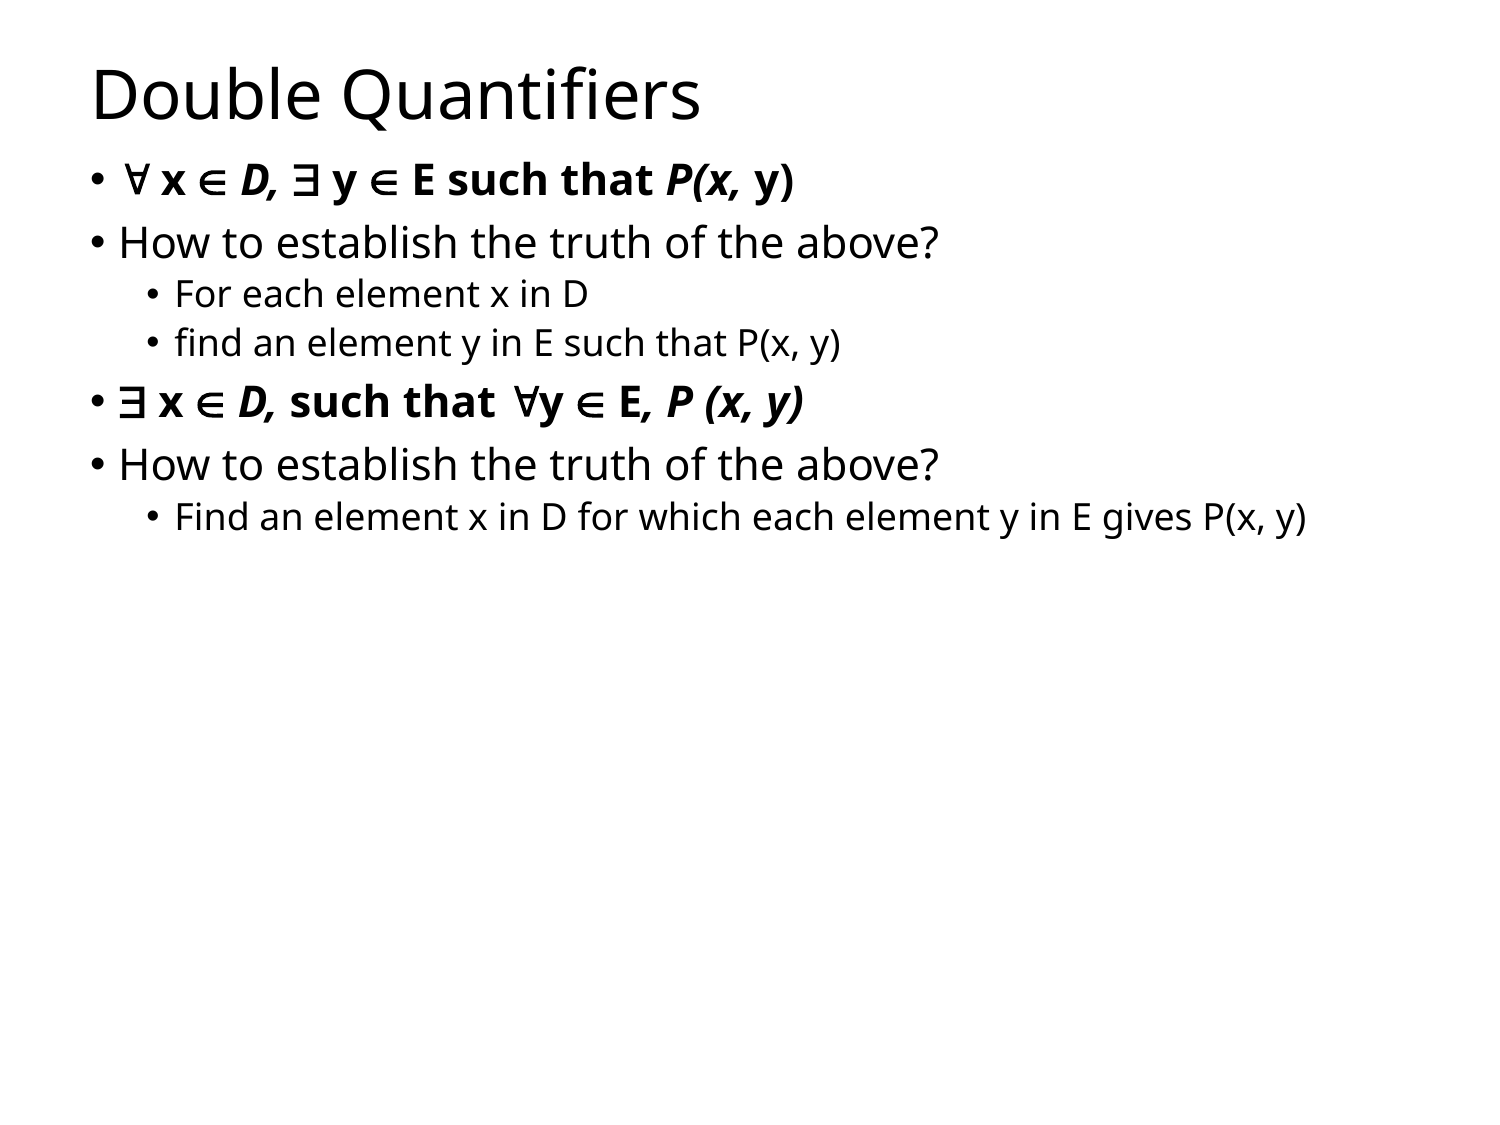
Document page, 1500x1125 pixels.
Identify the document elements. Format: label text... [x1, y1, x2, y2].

list  x  D,  y  E such that P(x, y) How to establish the truth of the above? For each element x in D find an element y in E such that P(x, y)  x  D, such that y  E, P (x, y) How to establish the truth of the above? Find an element x in D for which each element y in E gives P(x, y) [75, 149, 1425, 1005]
title Double Quantifiers [75, 45, 1425, 149]
